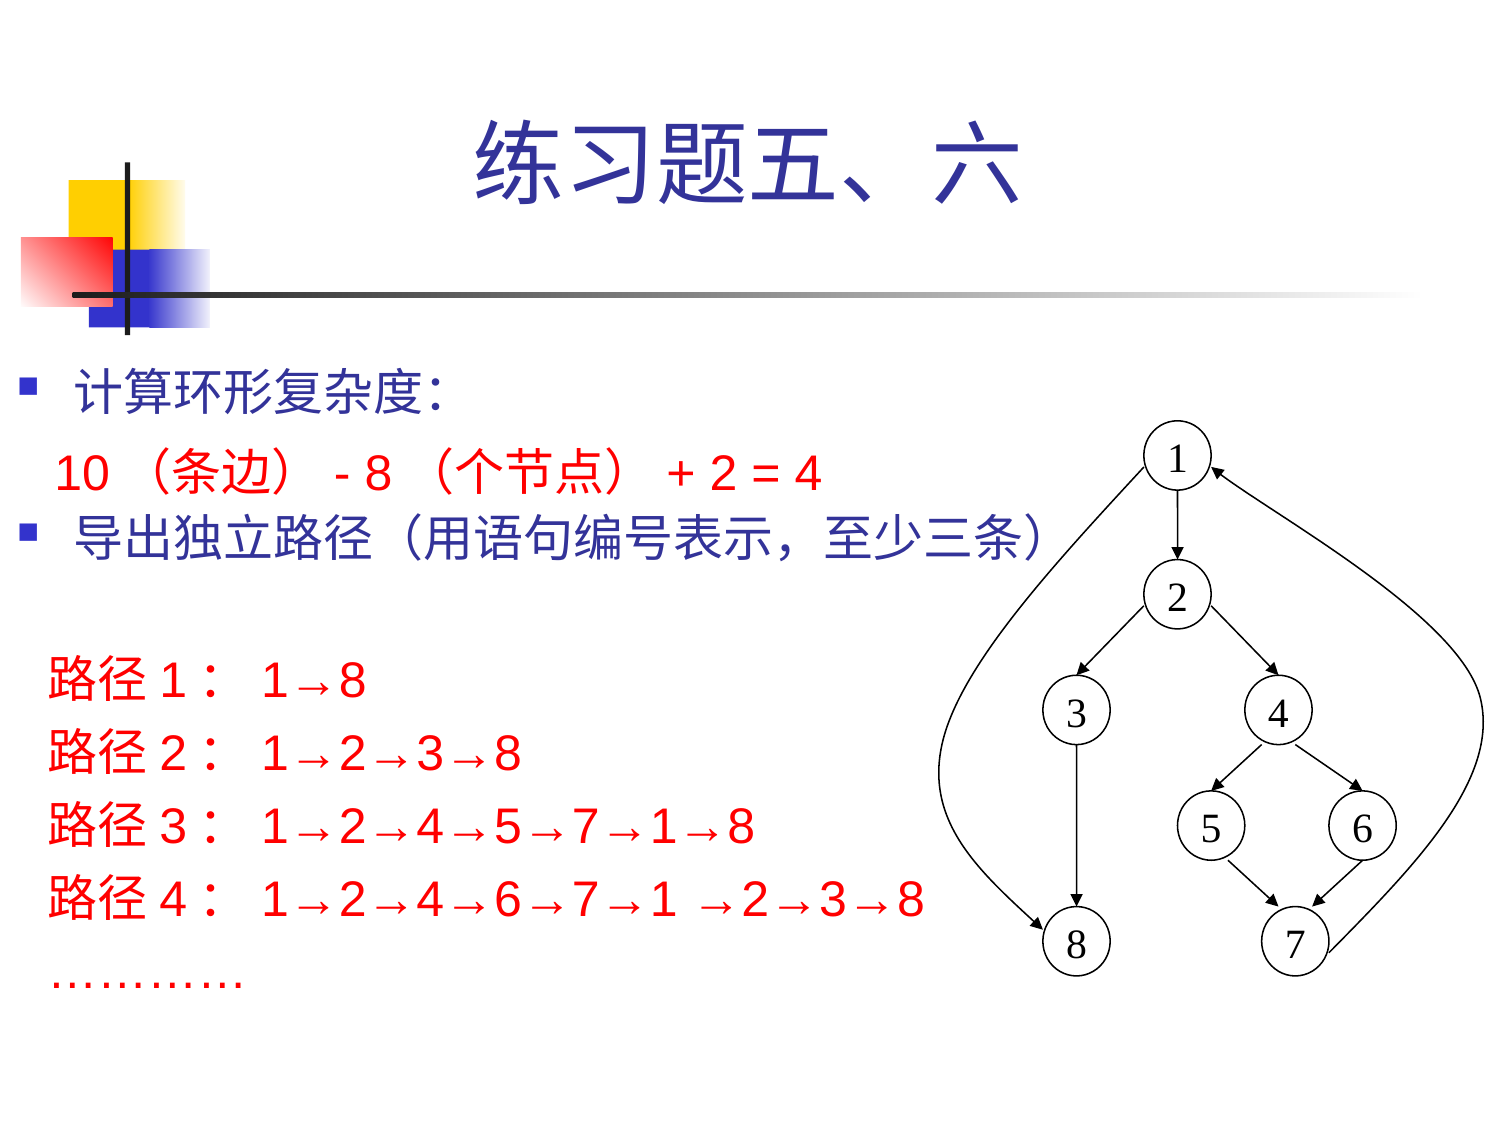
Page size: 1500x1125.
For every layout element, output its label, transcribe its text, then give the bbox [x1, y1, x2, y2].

text_box 10（条边）- 8（个节点）+ 2 = 4 [39, 430, 919, 508]
text_box 路径1：1→8 路径2：1→2→3→8 路径3：1→2→4→5→7→1→8 路径4：1→2→4→6→7→1 →2→3→8 ………… [32, 636, 957, 1007]
list 计算环形复杂度： 导出独立路径（用语句编号表示，至少三条） [2, 349, 1352, 583]
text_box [924, 420, 1500, 977]
title 练习题五、六 [108, 113, 1388, 224]
